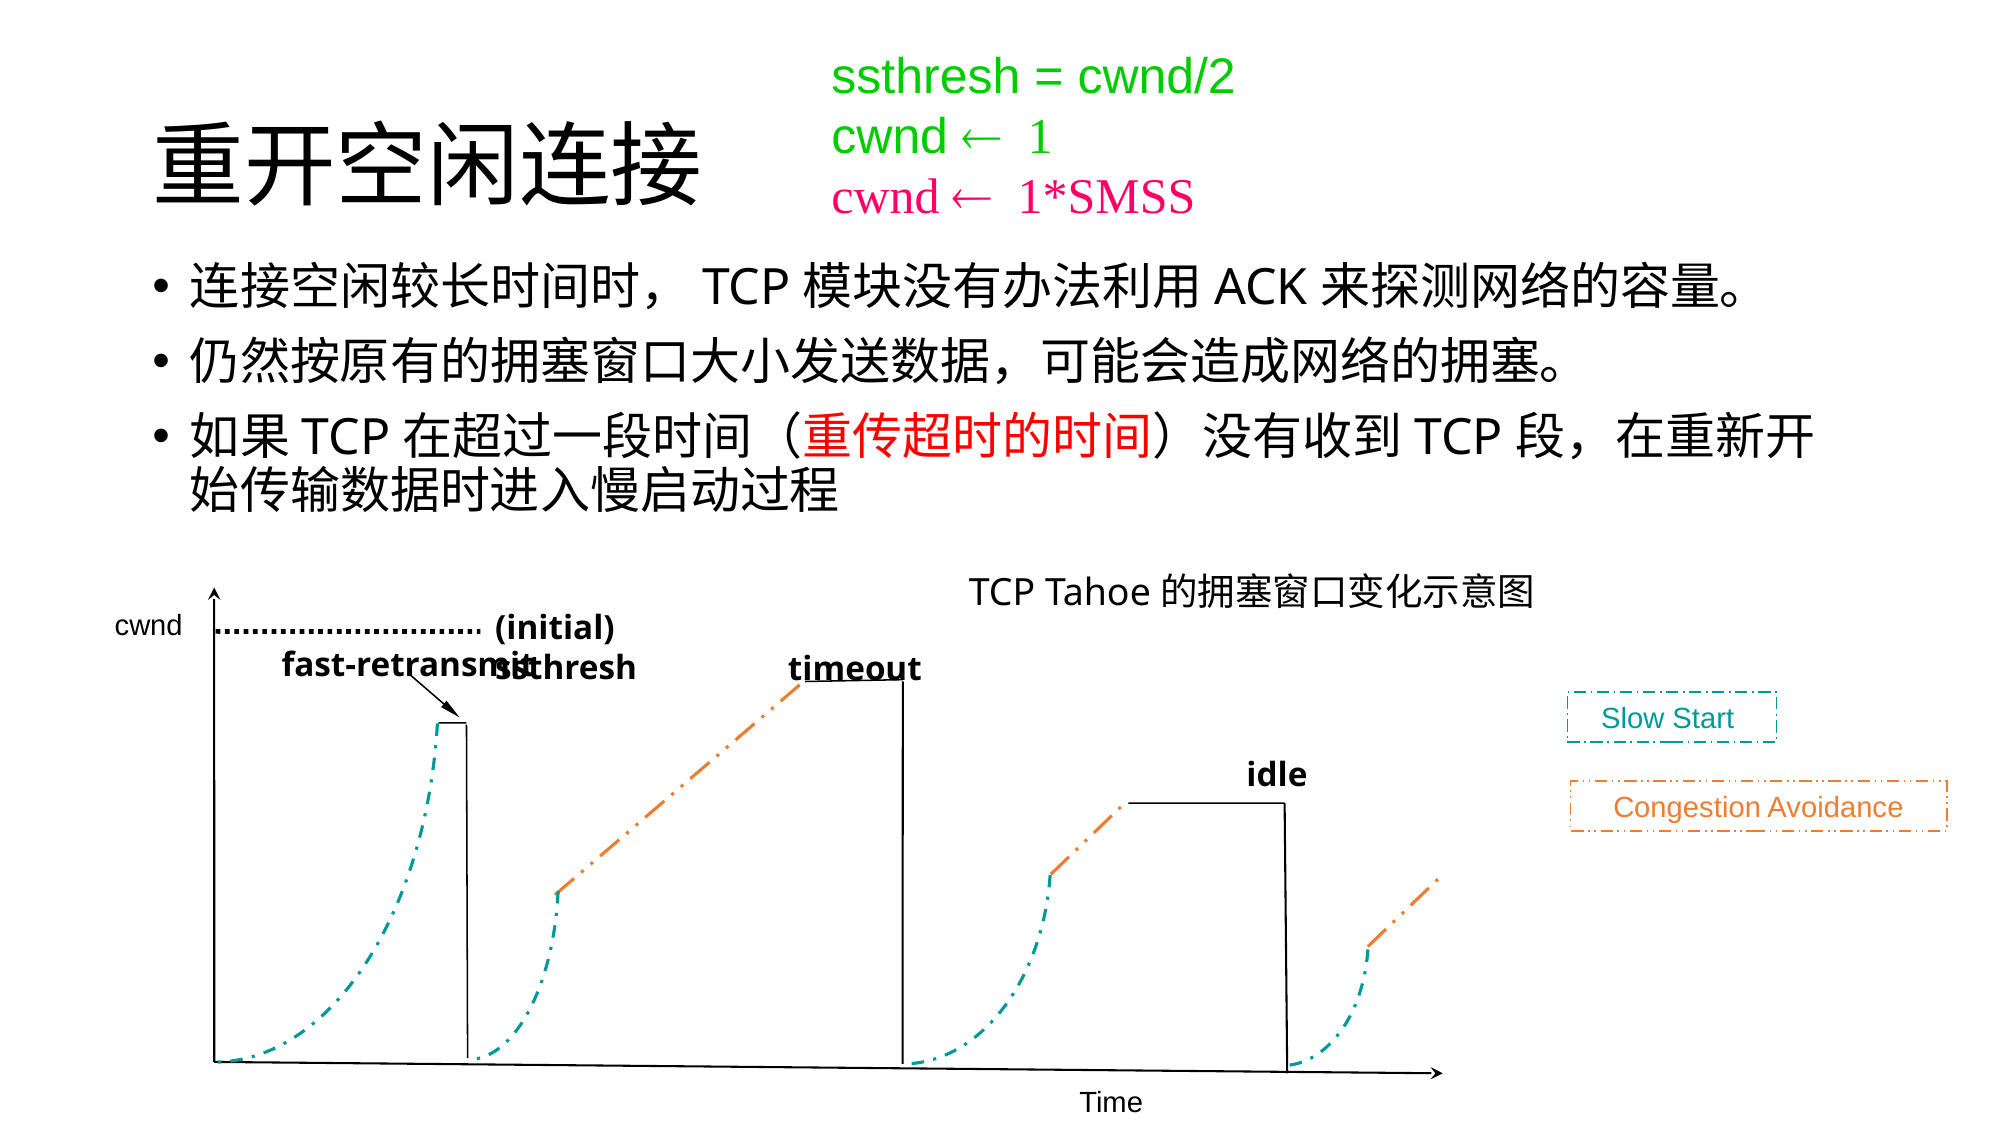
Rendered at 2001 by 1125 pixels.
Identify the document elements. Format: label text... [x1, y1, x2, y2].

list 连接空闲较长时间时，TCP模块没有办法利用ACK来探测网络的容量。 仍然按原有的拥塞窗口大小发送数据，可能会造成网络的拥塞。 如果TCP在超过一段时间（重传超时的时间）没有收到TCP段，在重新开始传输数据时进入慢启动过程 [137, 253, 1863, 587]
title 重开空闲连接 [137, 59, 1863, 253]
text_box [104, 587, 1947, 1118]
text_box TCP Tahoe的拥塞窗口变化示意图 [954, 560, 1568, 587]
text_box ssthresh = cwnd/2 cwnd  1 cwnd  1*SMSS [741, 36, 1443, 231]
